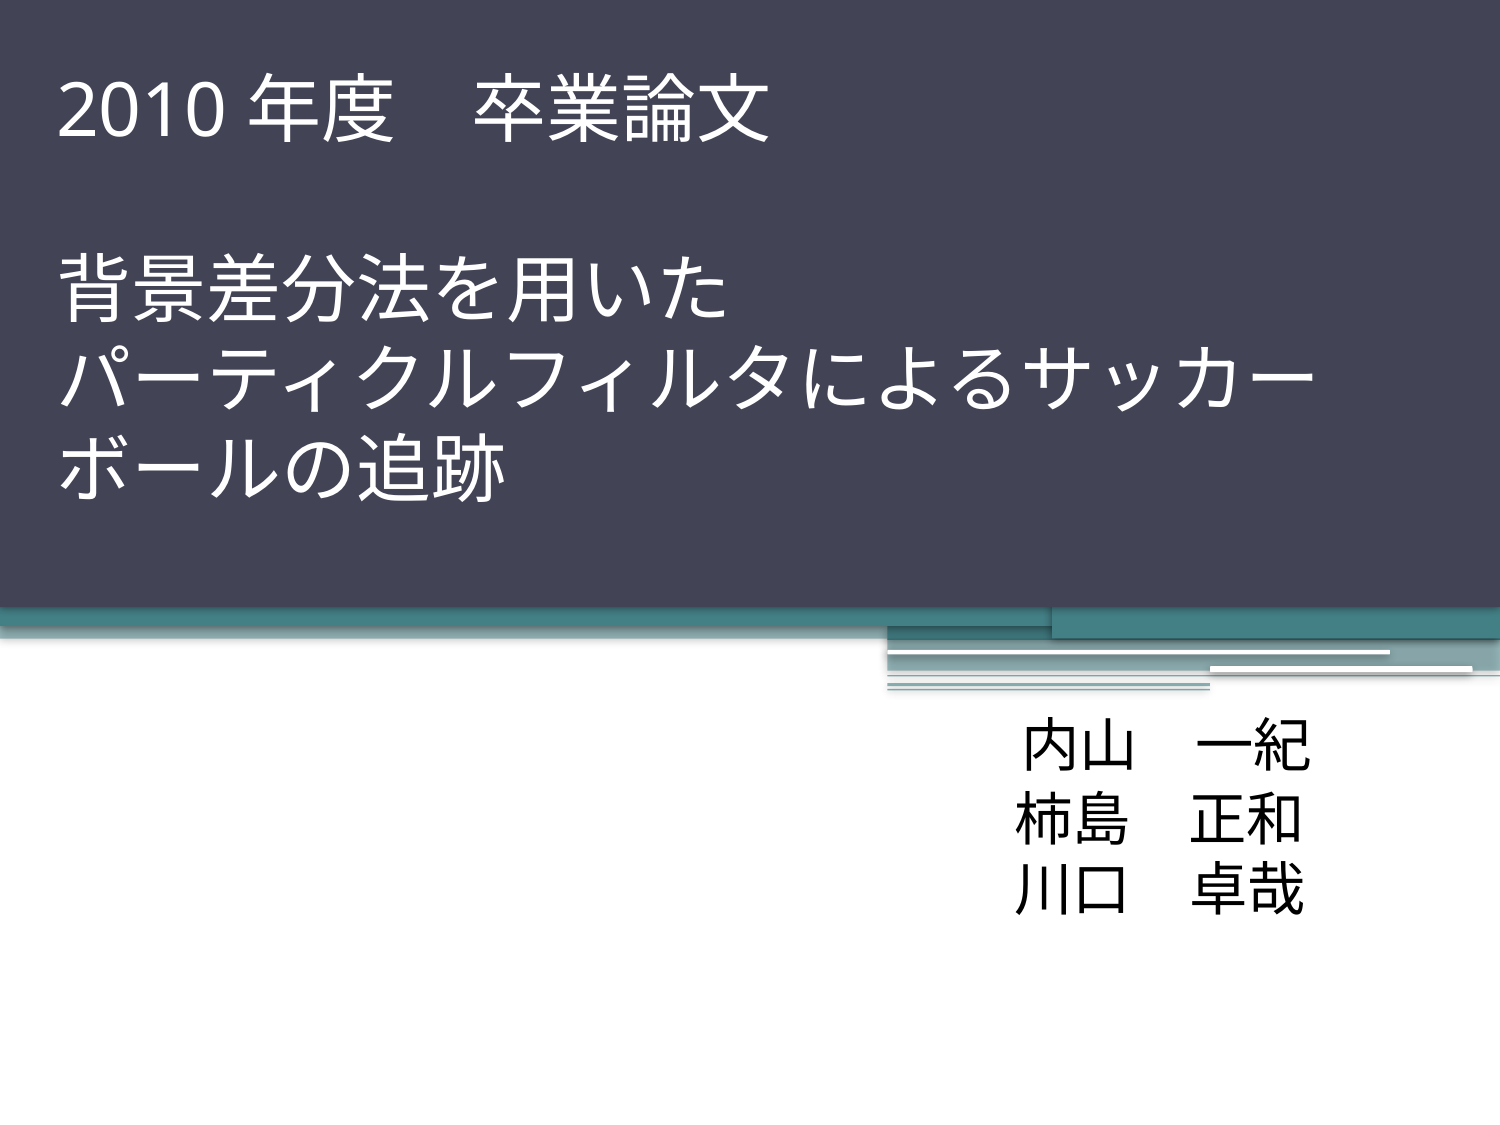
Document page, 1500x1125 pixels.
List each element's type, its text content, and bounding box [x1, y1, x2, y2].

text_box 2010年度 卒業論文 背景差分法を用いた パーティクルフィルタによるサッカーボールの追跡 内山 一紀 柿島 正和 川口 卓哉 [41, 54, 1459, 930]
